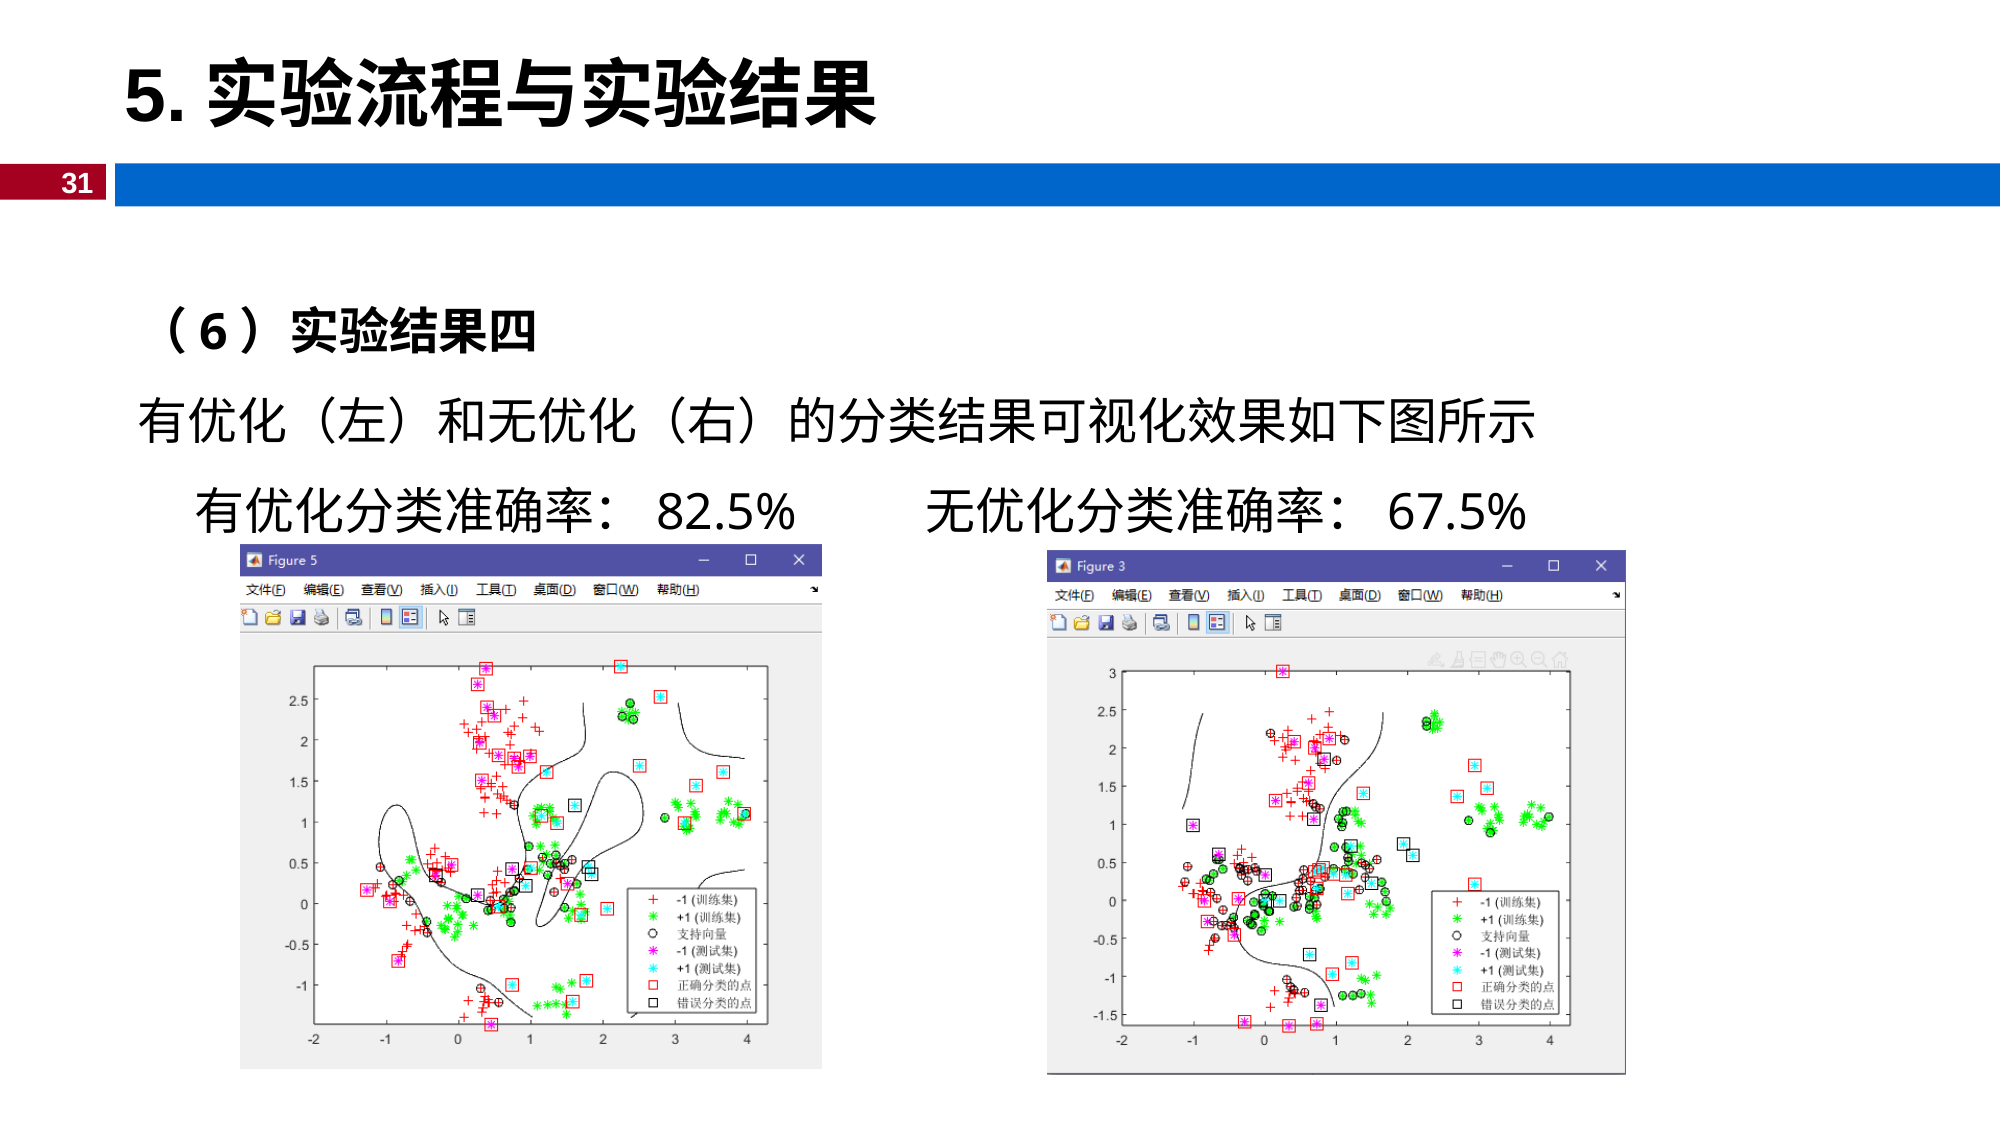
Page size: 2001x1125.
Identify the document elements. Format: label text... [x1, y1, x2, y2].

picture [1047, 550, 1626, 1075]
title 5.实验流程与实验结果 [122, 44, 940, 235]
text_box （6）实验结果四 有优化（左）和无优化（右）的分类结果可视化效果如下图所示 有优化分类准确率：82.5% 无优化分类准确率：67.5% [122, 262, 1975, 548]
text_box 31 [0, 163, 106, 200]
picture [240, 544, 822, 1070]
